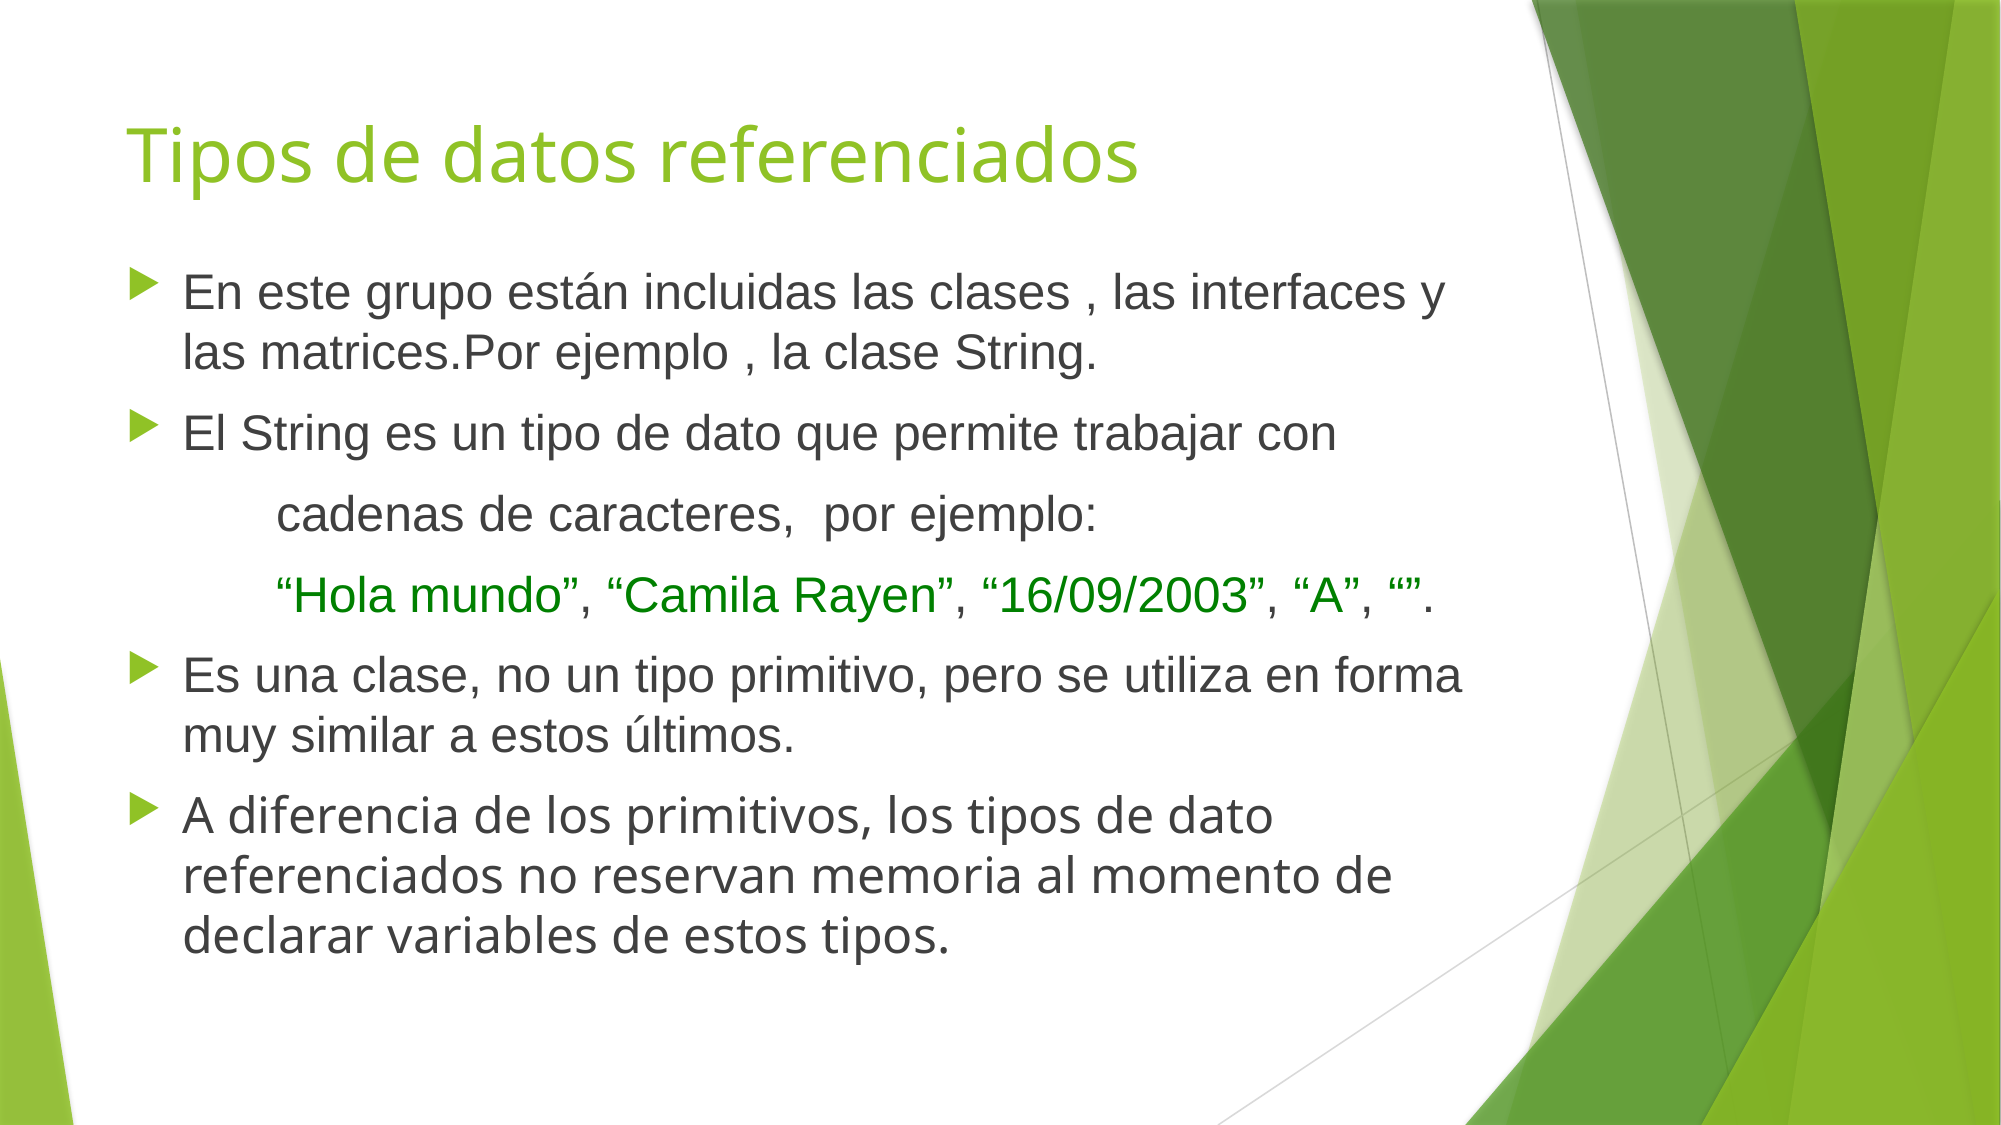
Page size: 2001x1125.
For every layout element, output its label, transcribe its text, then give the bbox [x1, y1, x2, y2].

list En este grupo están incluidas las clases , las interfaces y las matrices.Por ejemplo , la clase String. El String es un tipo de dato que permite trabajar con cadenas de caracteres, por ejemplo: “Hola mundo”, “Camila Rayen”, “16/09/2003”, “A”, “”. Es una clase, no un tipo primitivo, pero se utiliza en forma muy similar a estos últimos. A diferencia de los primitivos, los tipos de dato referenciados no reservan memoria al momento de declarar variables de estos tipos. [111, 251, 1522, 991]
title Tipos de datos referenciados [111, 99, 1522, 251]
